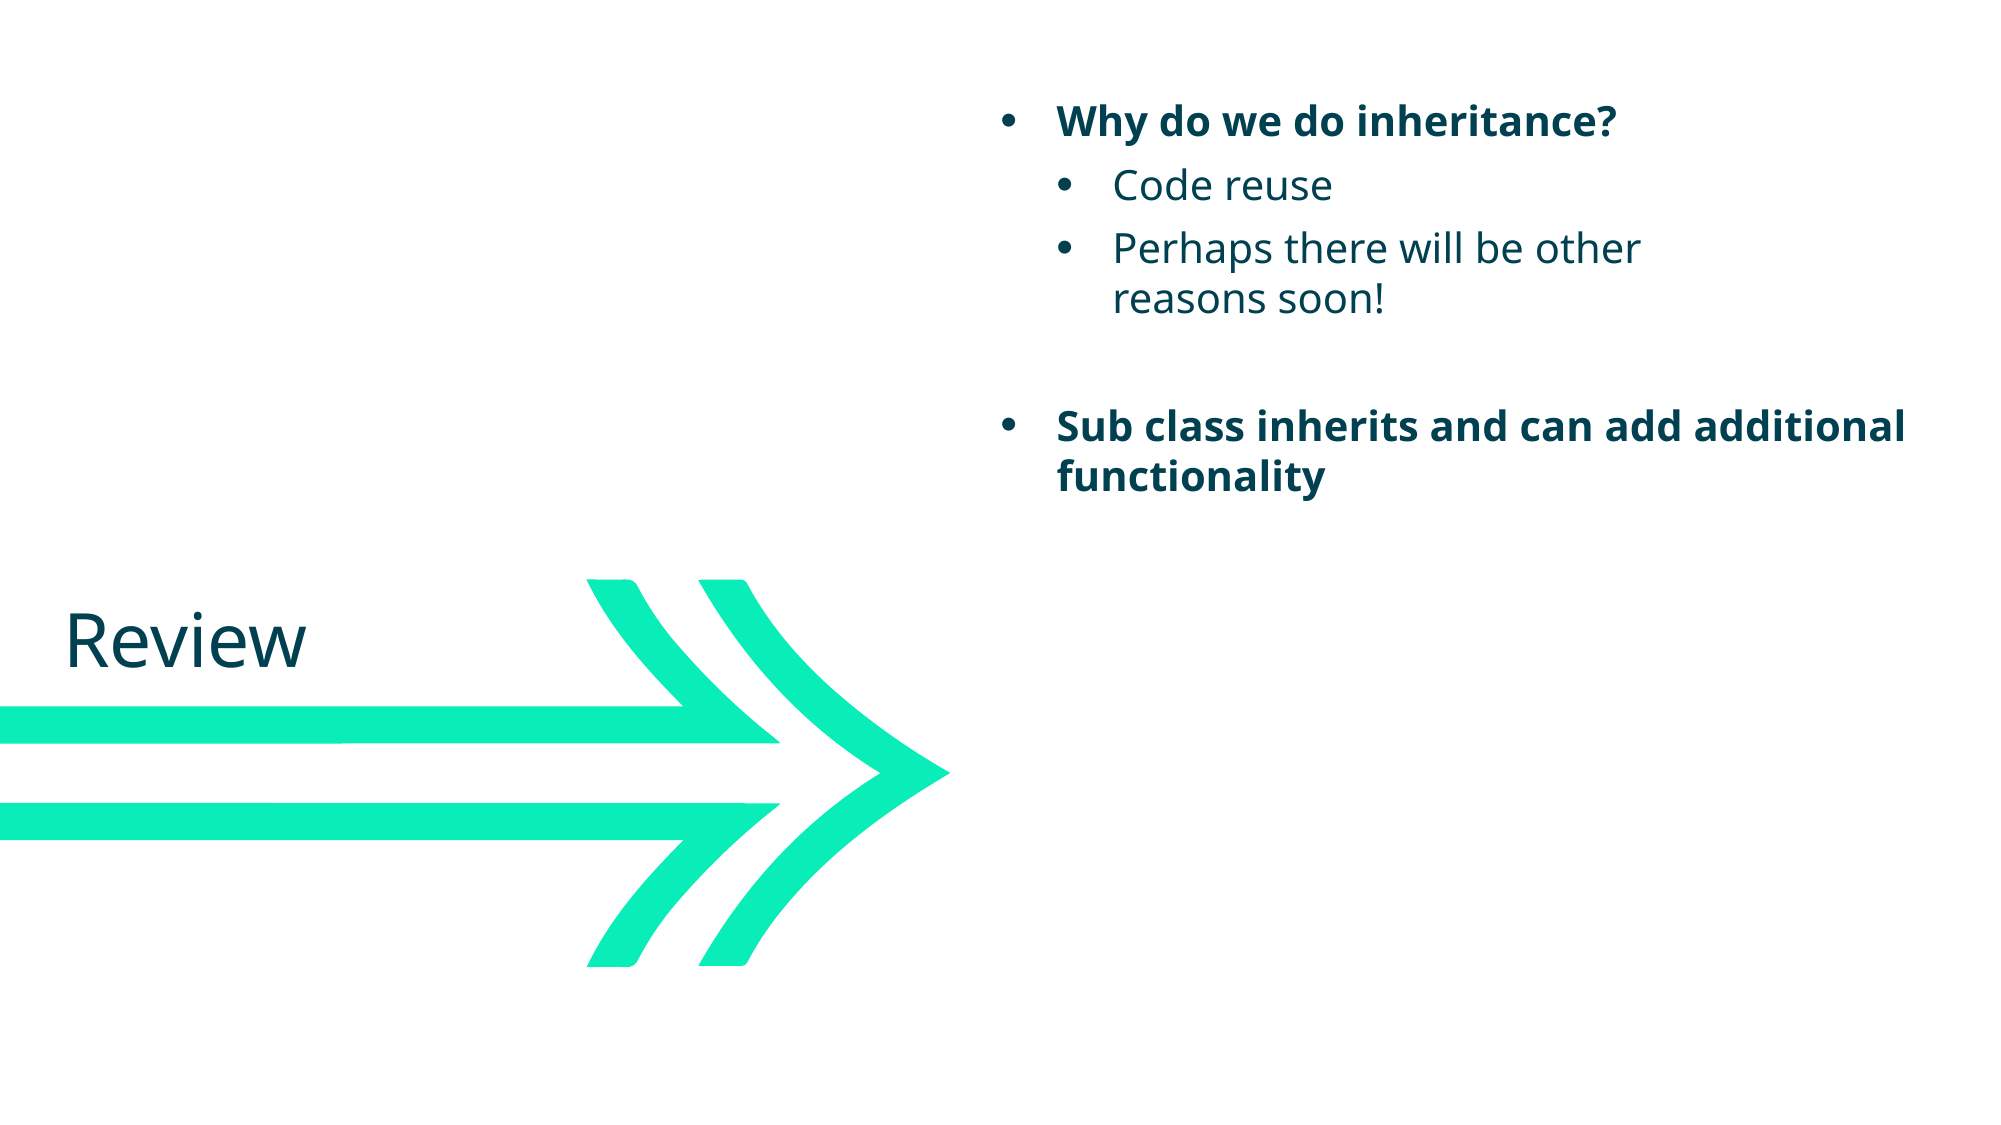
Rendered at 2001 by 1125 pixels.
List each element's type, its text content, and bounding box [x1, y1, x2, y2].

list Why do we do inheritance? Code reuse Perhaps there will be other reasons soon! Sub class inherits and can add additional functionality [1000, 95, 1939, 1063]
list Review [63, 203, 670, 683]
